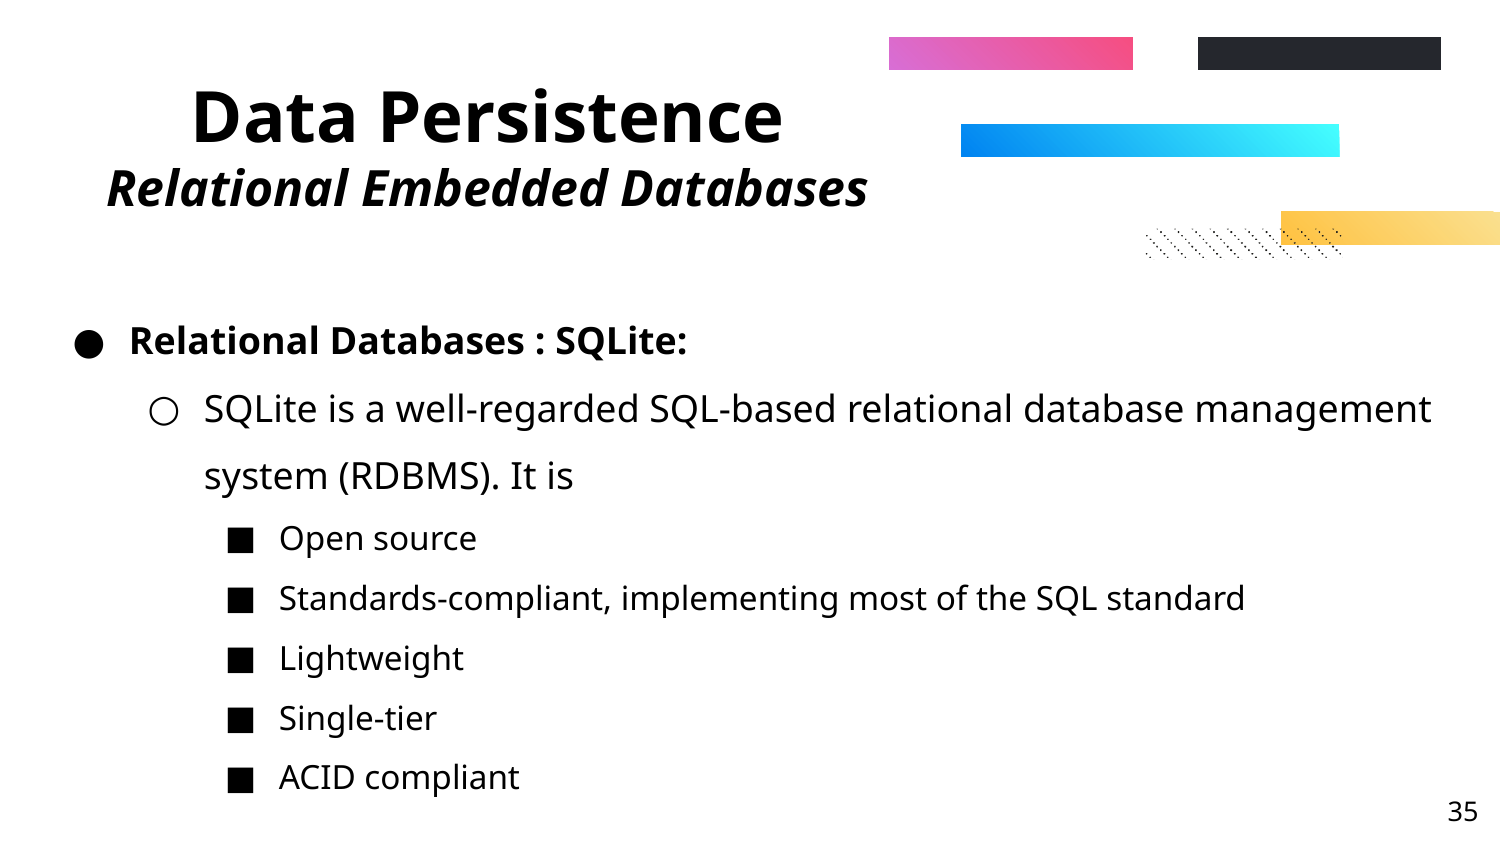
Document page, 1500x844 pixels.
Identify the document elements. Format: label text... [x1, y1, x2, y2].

subtitle Relational Databases : SQLite: SQLite is a well-regarded SQL-based relational database management system (RDBMS). It is Open source Standards-compliant, implementing most of the SQL standard Lightweight Single-tier ACID compliant [38, 279, 1475, 829]
slide_number ‹#› [1403, 779, 1494, 844]
title Data Persistence Relational Embedded Databases [17, 37, 959, 251]
picture [1144, 228, 1343, 260]
